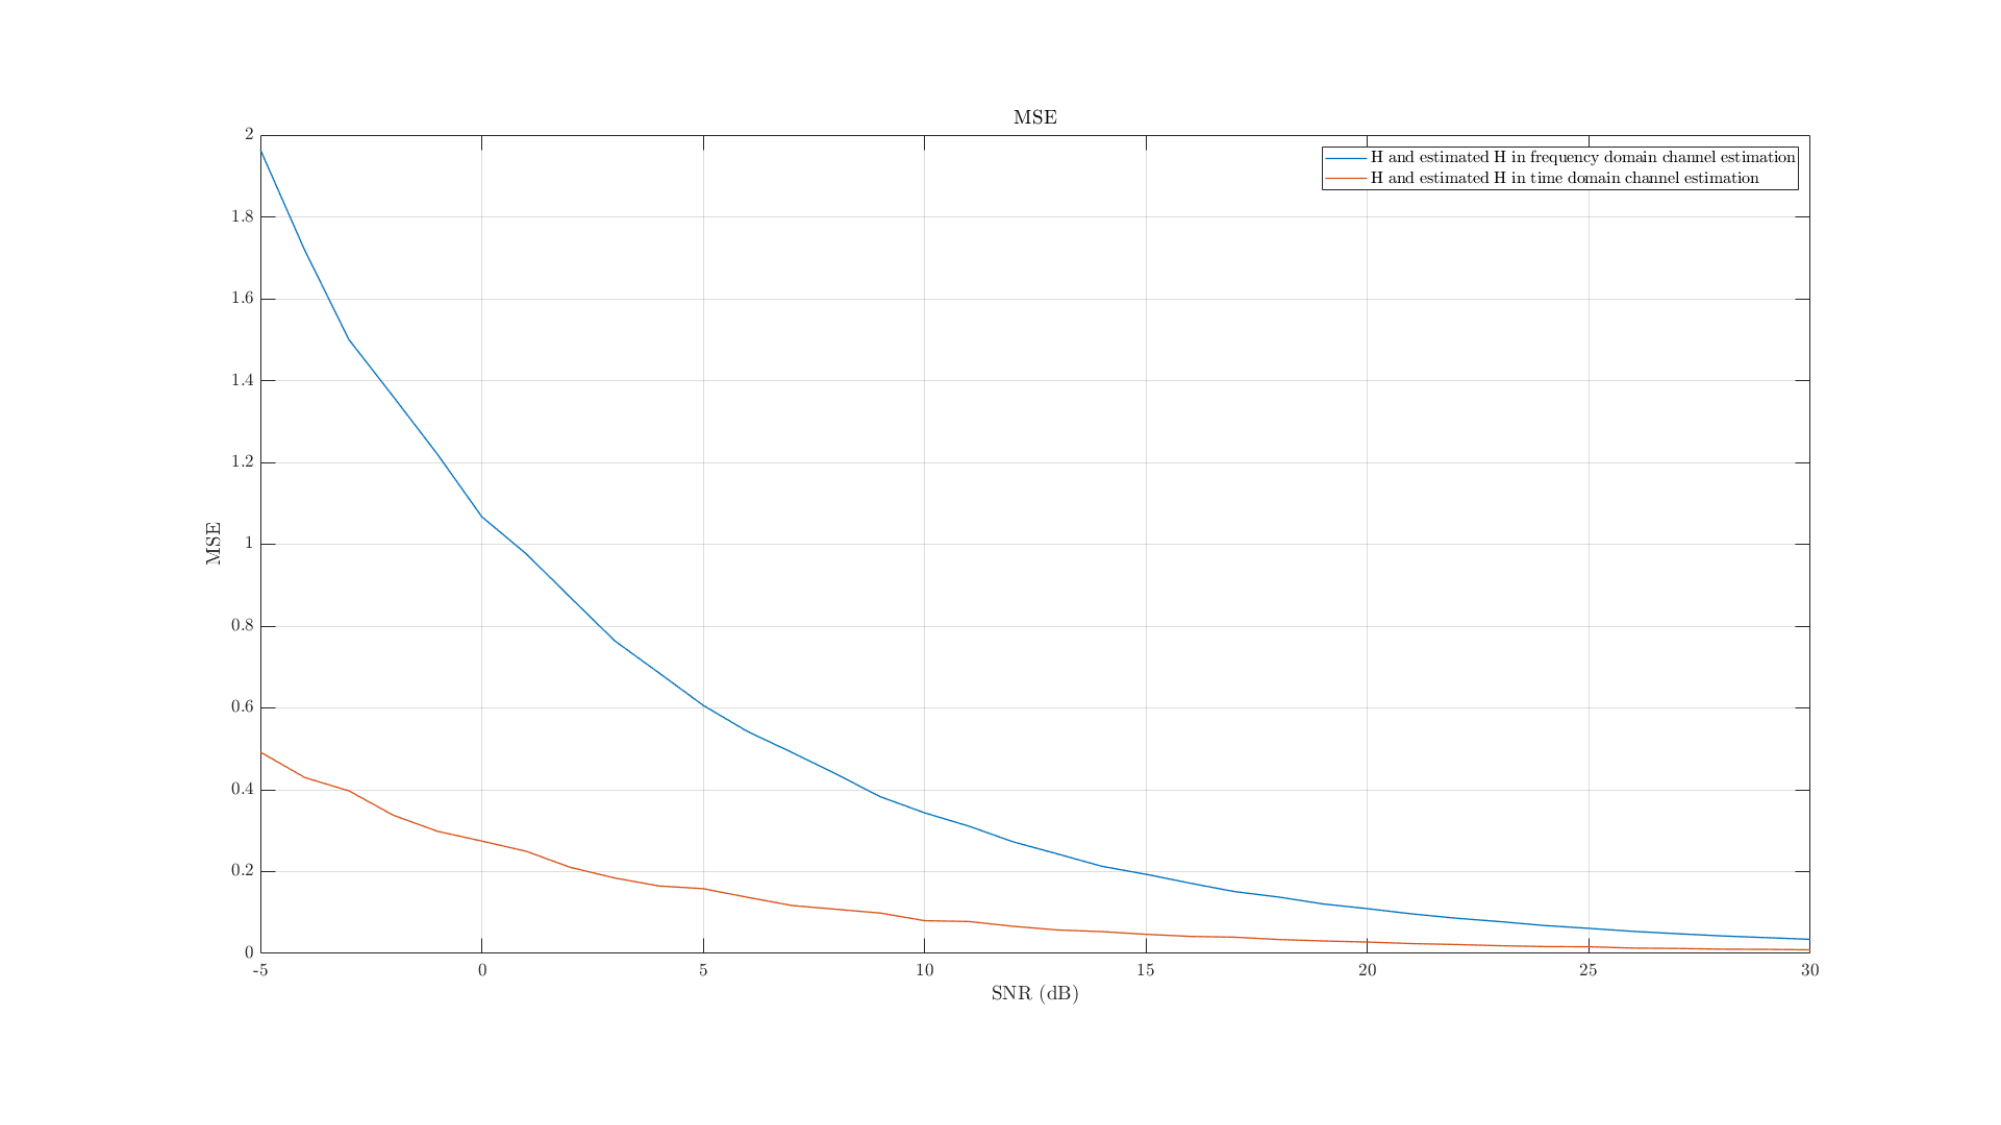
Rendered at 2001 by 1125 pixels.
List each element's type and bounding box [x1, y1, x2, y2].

picture [0, 60, 2000, 1064]
